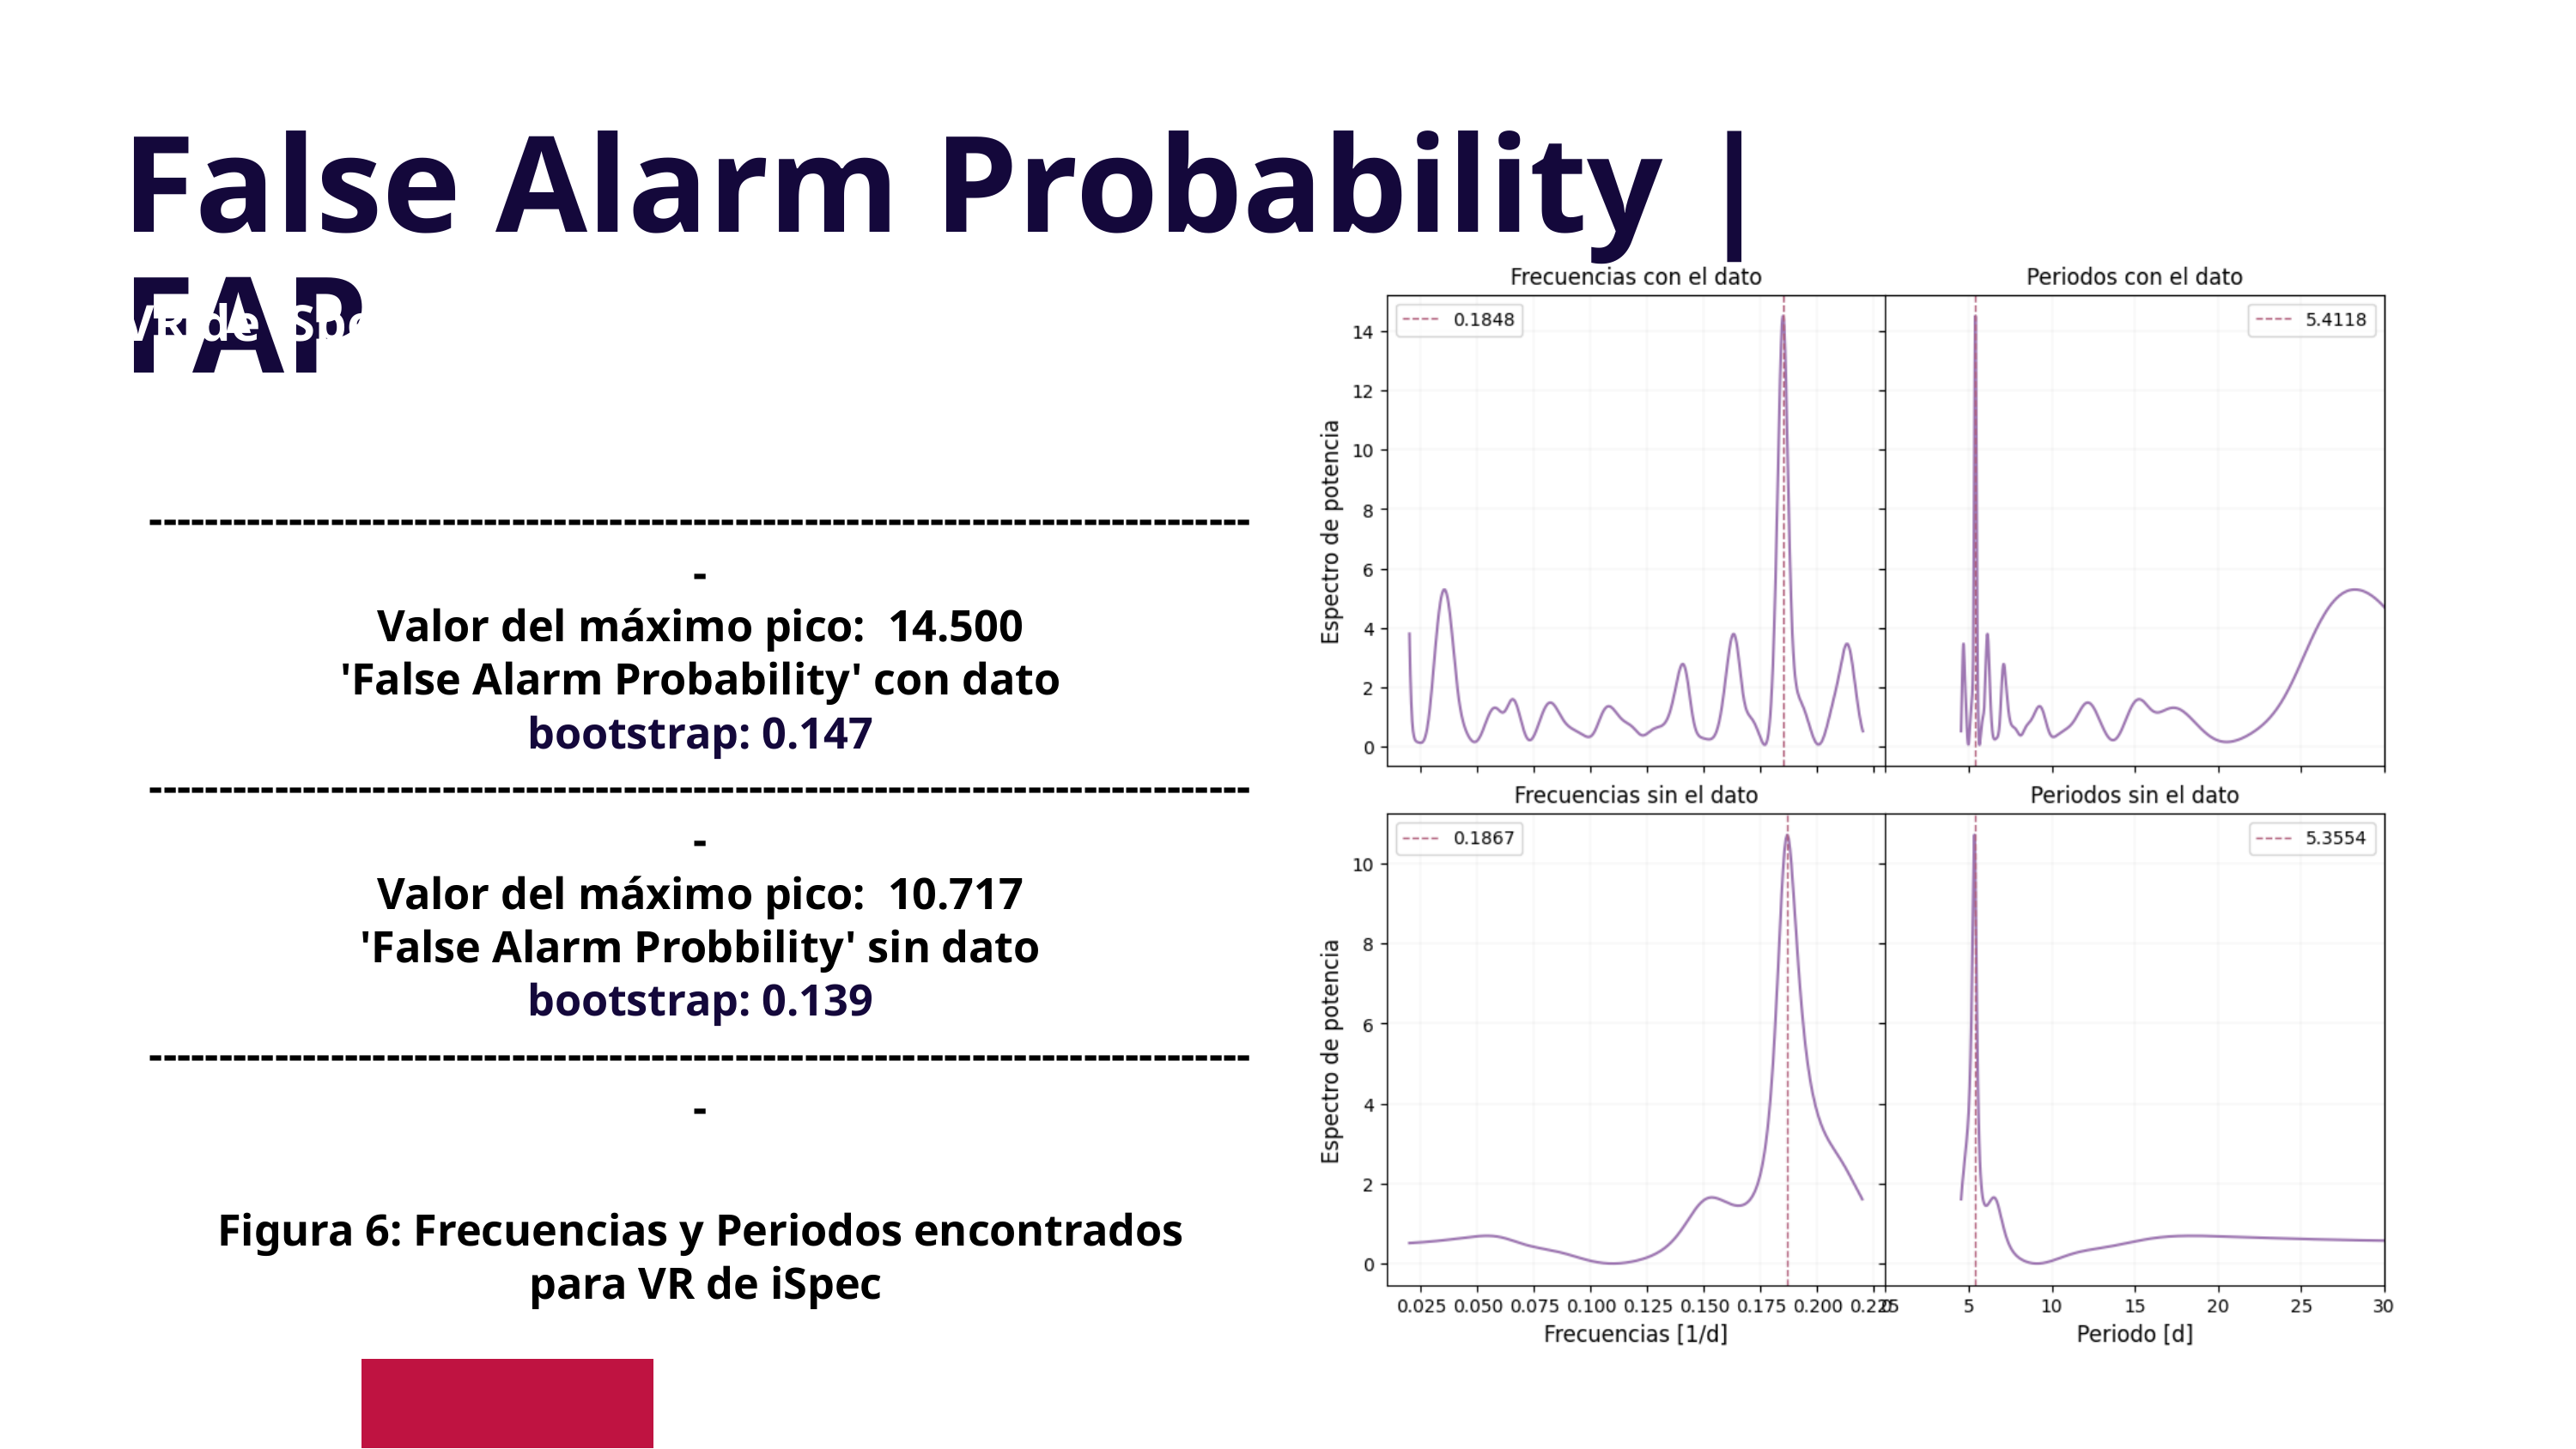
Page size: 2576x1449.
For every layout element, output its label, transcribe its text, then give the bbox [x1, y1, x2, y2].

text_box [122, 106, 1886, 350]
text_box -------------------------------------------------------------------------------- Valor del máximo pico: 14.500 'False Alarm Probability' con dato bootstrap: 0.147 -------------------------------------------------------------------------------- Valor del máximo pico: 10.717 'False Alarm Probbility' sin dato bootstrap: 0.139 -------------------------------------------------------------------------------- [144, 489, 1256, 1132]
text_box [1309, 254, 2408, 1359]
text_box Figura 6: Frecuencias y Periodos encontrados para VR de iSpec [216, 1200, 1185, 1308]
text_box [361, 1358, 654, 1449]
